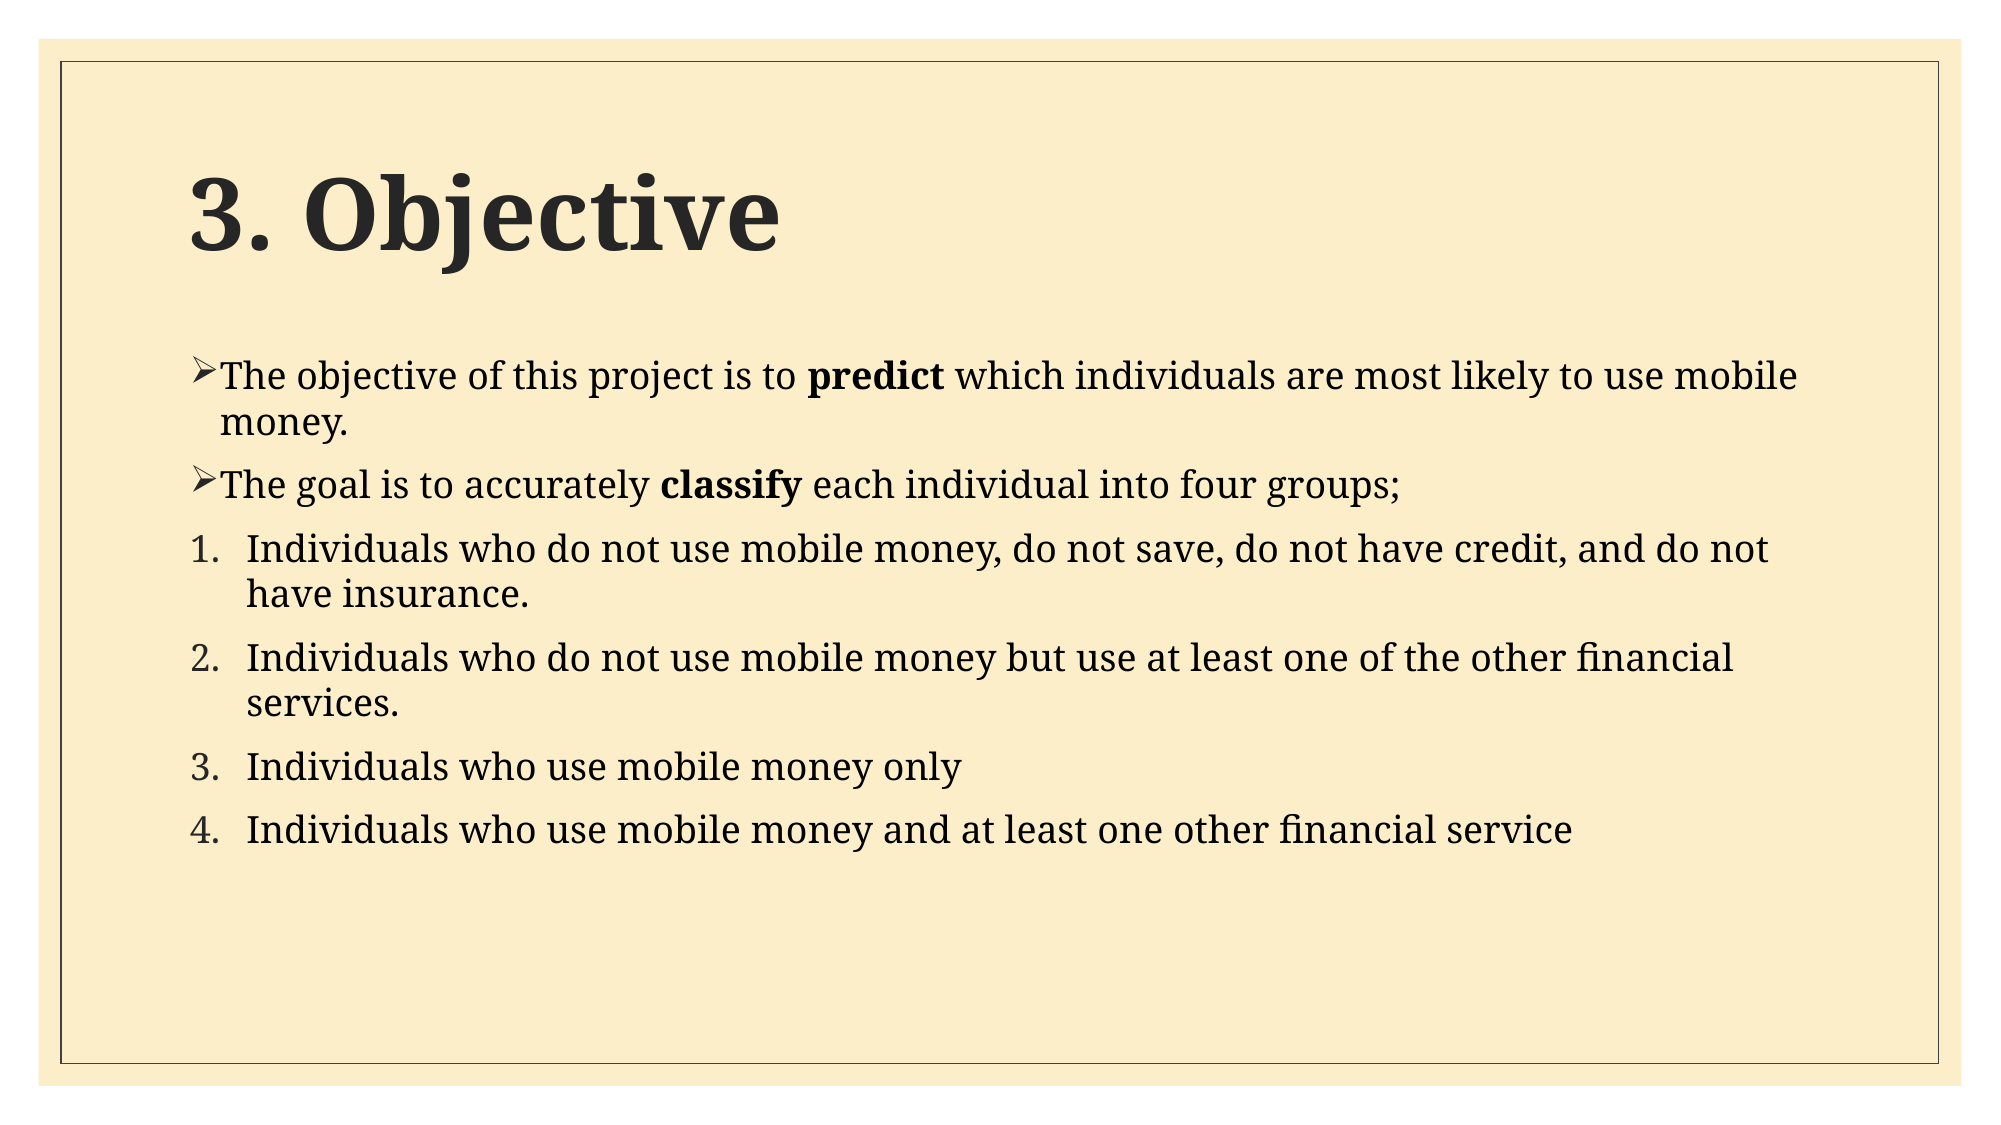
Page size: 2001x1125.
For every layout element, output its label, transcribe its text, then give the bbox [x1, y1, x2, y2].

list The objective of this project is to predict which individuals are most likely to use mobile money. The goal is to accurately classify each individual into four groups; Individuals who do not use mobile money, do not save, do not have credit, and do not have insurance. Individuals who do not use mobile money but use at least one of the other financial services. Individuals who use mobile money only Individuals who use mobile money and at least one other financial service [174, 345, 1825, 990]
title 3. Objective [174, 105, 1825, 331]
